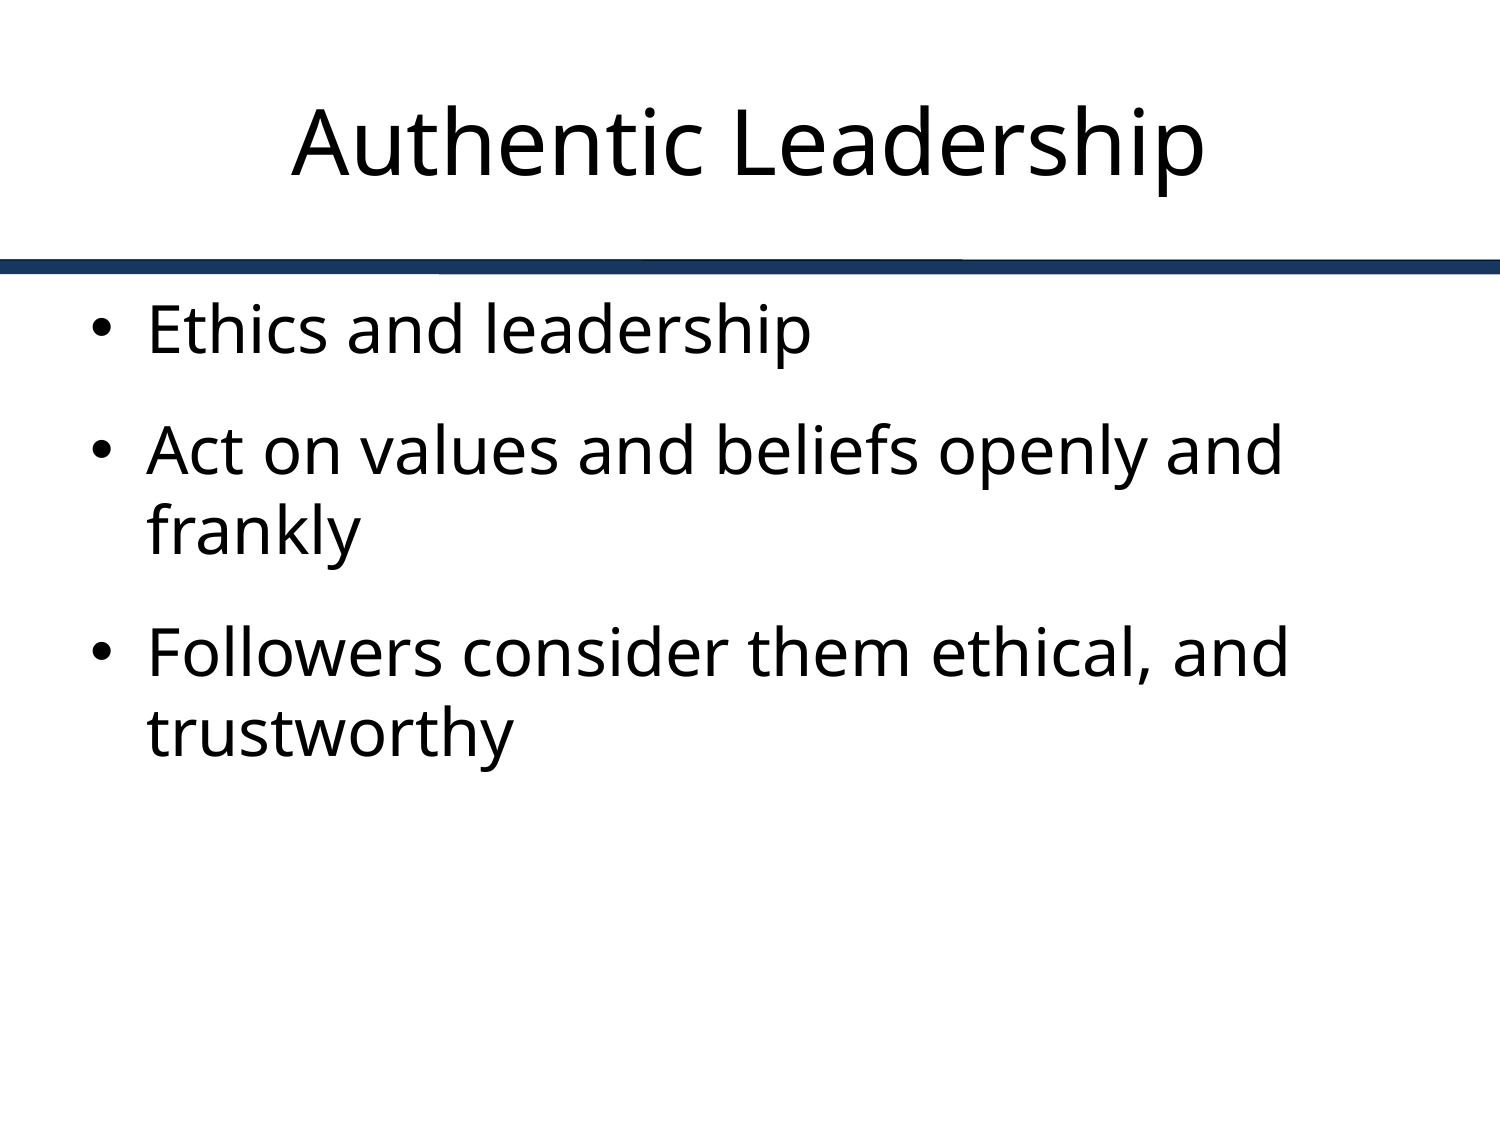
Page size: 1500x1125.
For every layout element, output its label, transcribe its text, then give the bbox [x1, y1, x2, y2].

list Ethics and leadership Act on values and beliefs openly and frankly Followers consider them ethical, and trustworthy [75, 278, 1425, 1083]
title Authentic Leadership [75, 45, 1425, 233]
